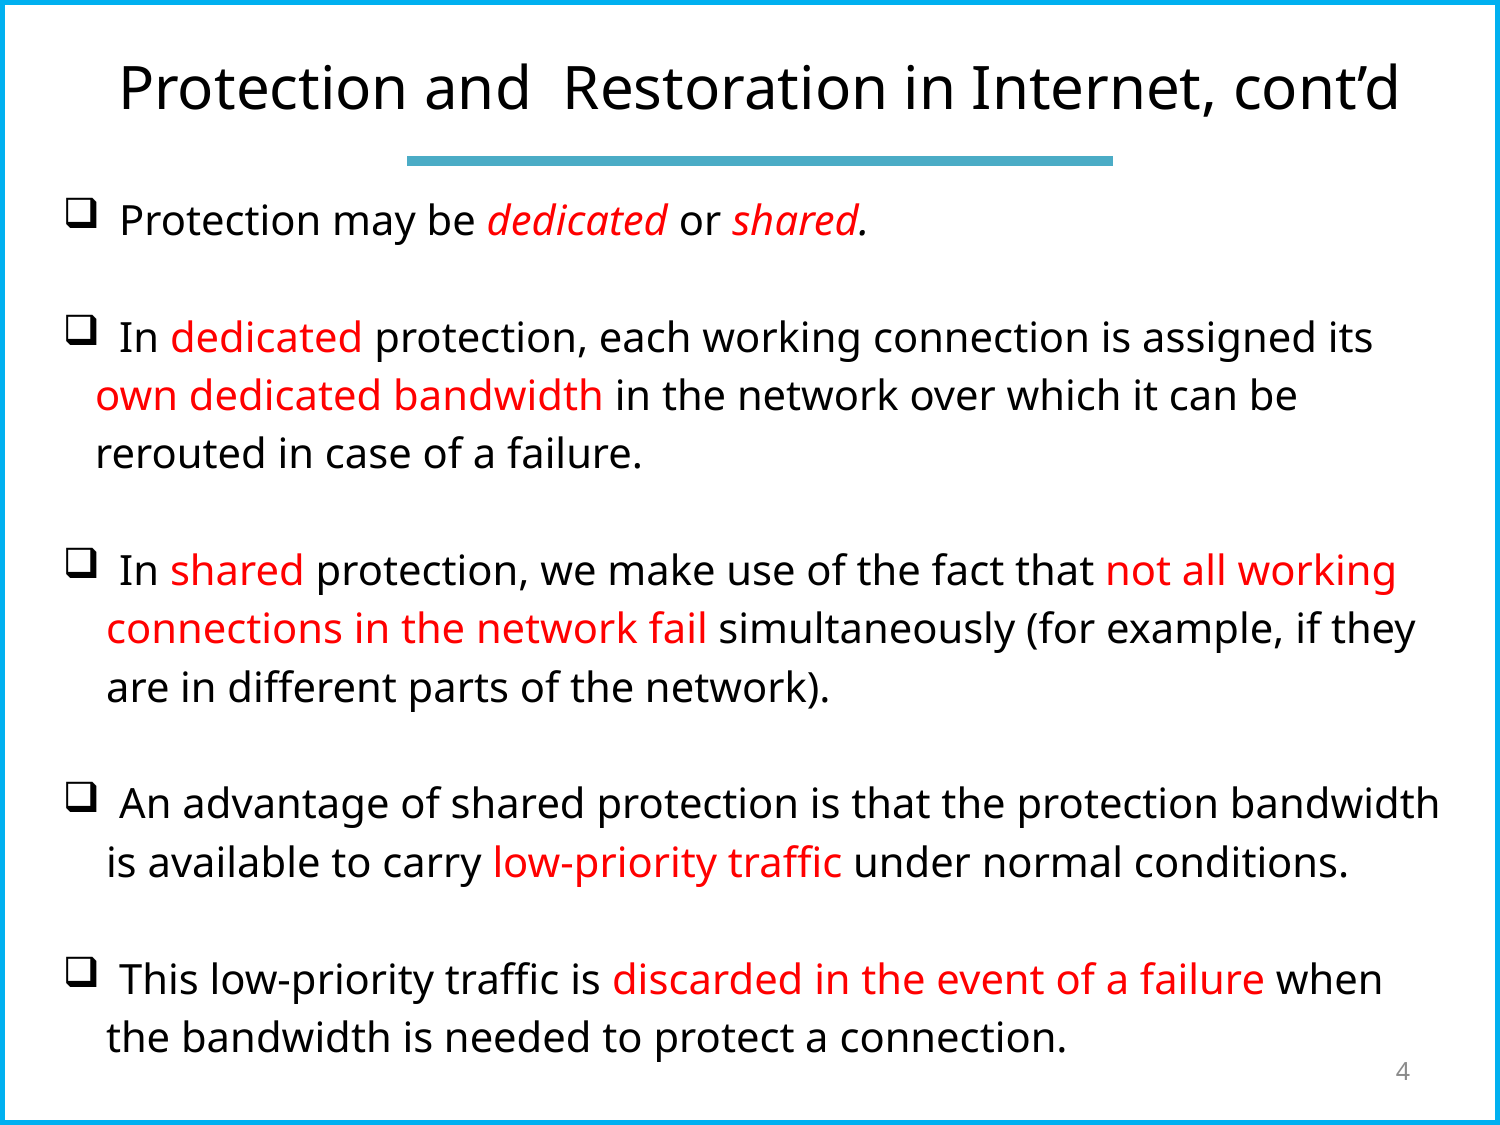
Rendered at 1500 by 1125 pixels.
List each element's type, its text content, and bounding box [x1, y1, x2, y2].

text_box [0, 0, 1500, 1125]
slide_number 4 [1074, 1042, 1425, 1103]
